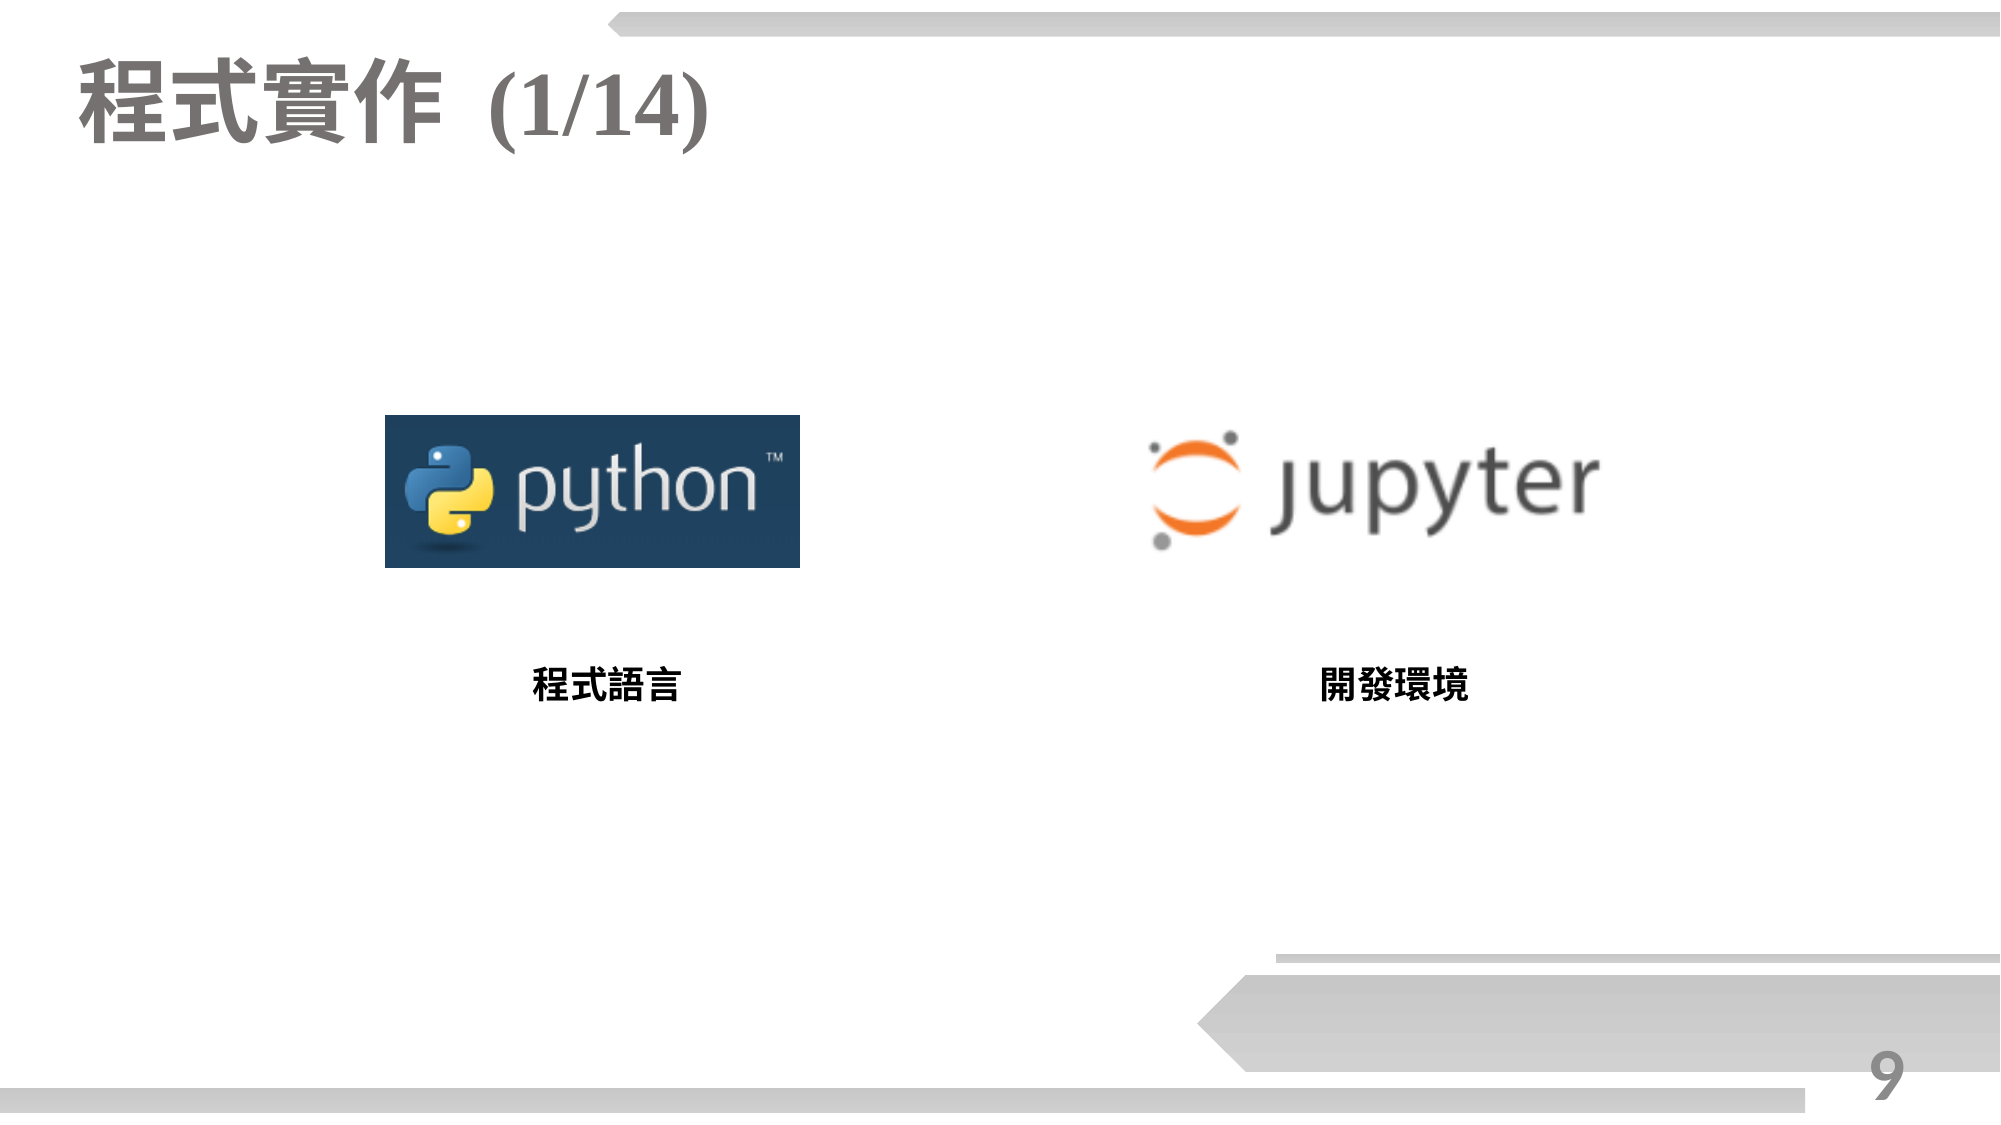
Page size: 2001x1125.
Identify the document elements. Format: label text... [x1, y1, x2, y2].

text_box [1276, 954, 2000, 963]
text_box [0, 1088, 1806, 1113]
text_box 程式語言 [517, 653, 698, 713]
text_box 開發環境 [1304, 653, 1485, 713]
text_box [607, 11, 2000, 38]
picture [385, 415, 800, 568]
picture [1127, 416, 1615, 568]
text_box [1196, 974, 2000, 1073]
text_box 程式實作 (1/14) [62, 36, 928, 162]
slide_number 9 [1470, 1040, 1921, 1101]
